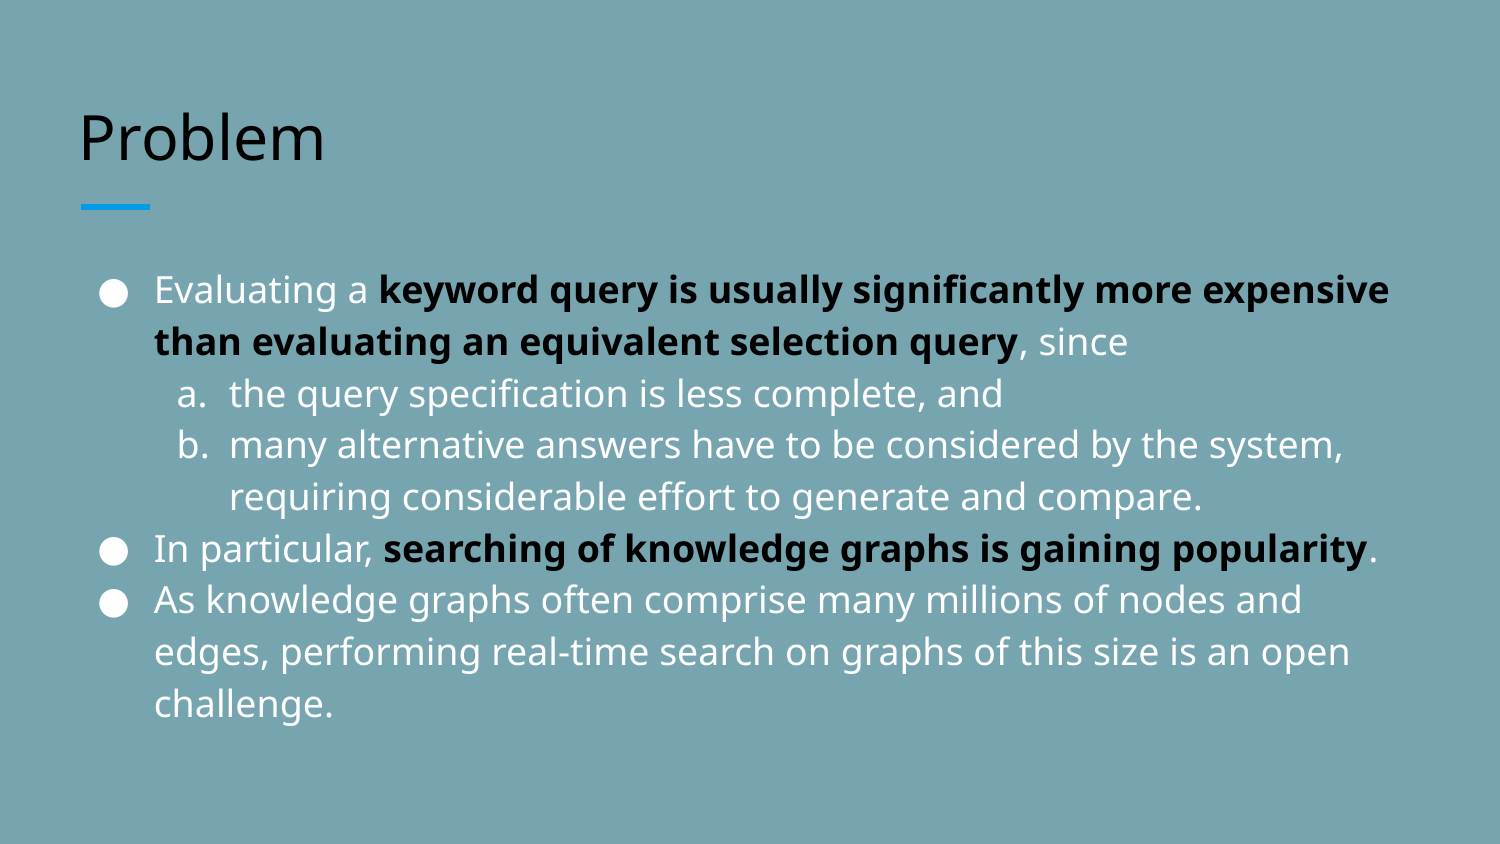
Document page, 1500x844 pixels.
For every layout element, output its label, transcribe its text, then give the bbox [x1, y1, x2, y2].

list Evaluating a keyword query is usually significantly more expensive than evaluating an equivalent selection query, since the query specification is less complete, and many alternative answers have to be considered by the system, requiring considerable effort to generate and compare. In particular, searching of knowledge graphs is gaining popularity. As knowledge graphs often comprise many millions of nodes and edges, performing real-time search on graphs of this size is an open challenge. [63, 244, 1437, 750]
title Problem [63, 75, 1437, 188]
